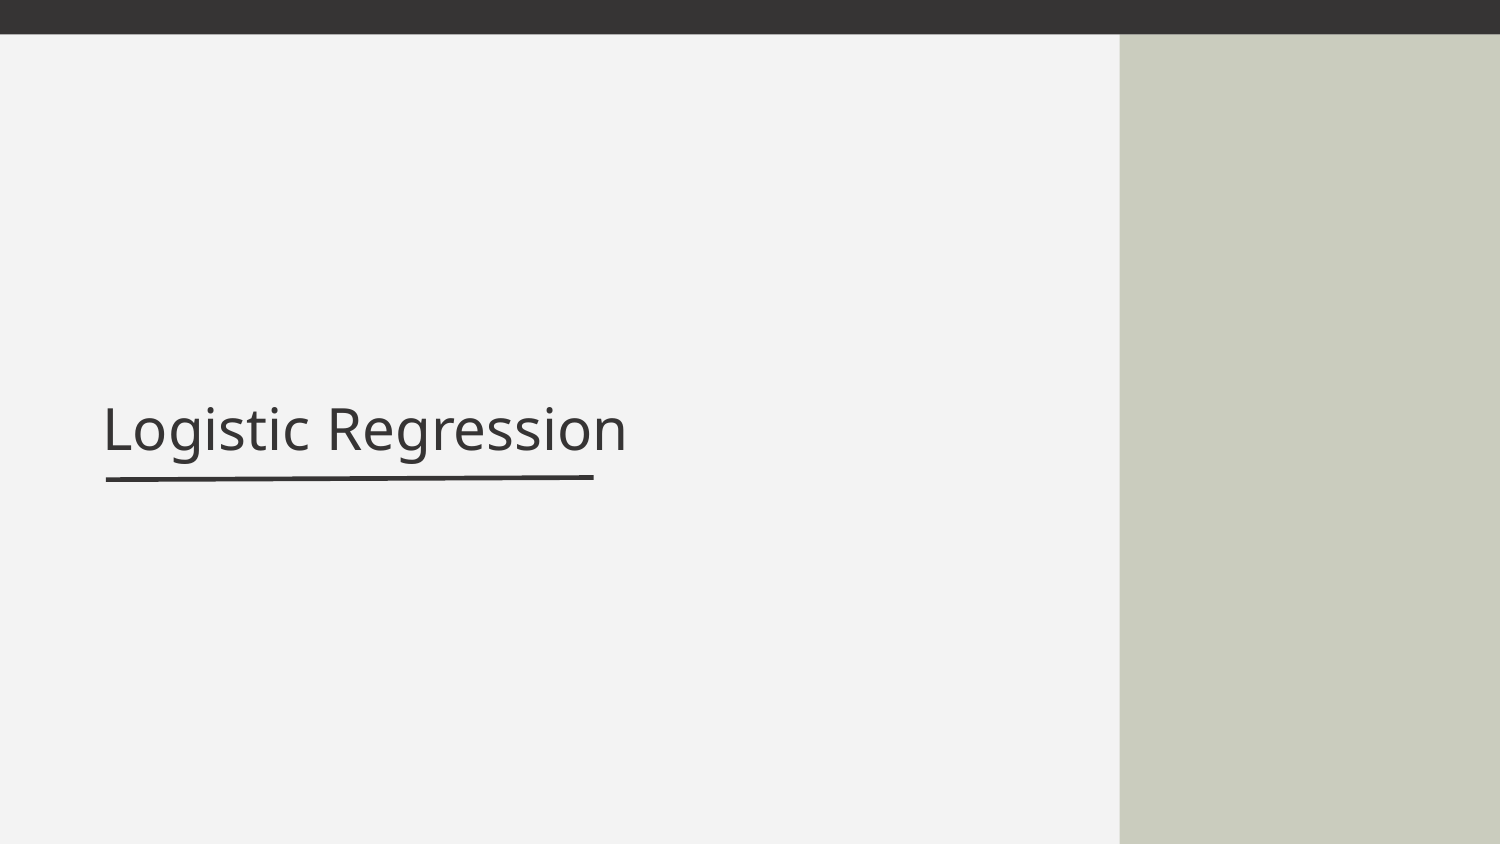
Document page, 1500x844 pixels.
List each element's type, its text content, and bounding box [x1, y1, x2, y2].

text_box [0, 0, 1500, 35]
text_box [1119, 35, 1500, 844]
title Logistic Regression [87, 268, 904, 478]
